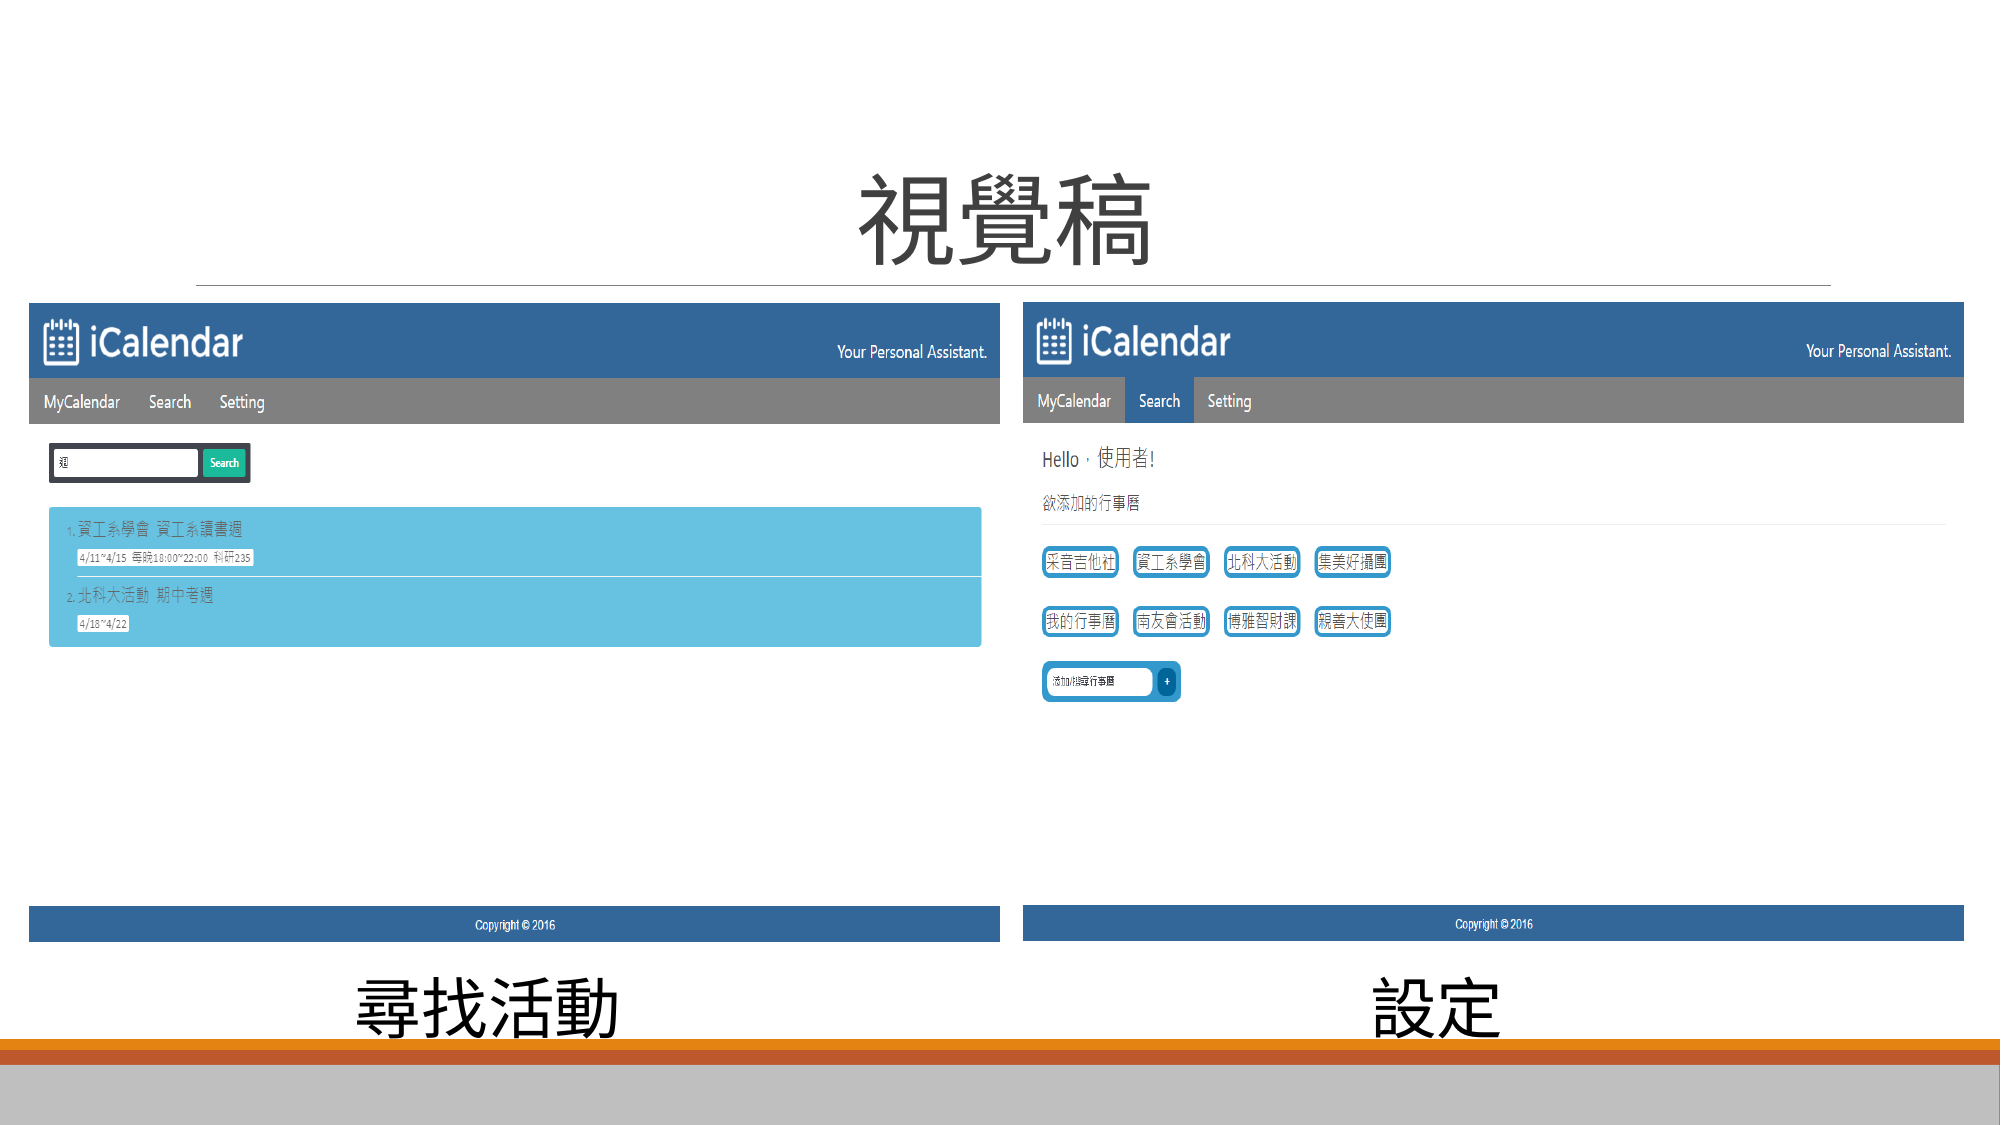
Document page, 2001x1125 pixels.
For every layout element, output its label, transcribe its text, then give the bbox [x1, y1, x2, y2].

text_box 尋找活動 [339, 959, 637, 1055]
picture [1023, 301, 1965, 942]
title 視覺稿 [180, 47, 1830, 285]
text_box 設定 [1355, 959, 1519, 1055]
picture [29, 302, 1000, 942]
